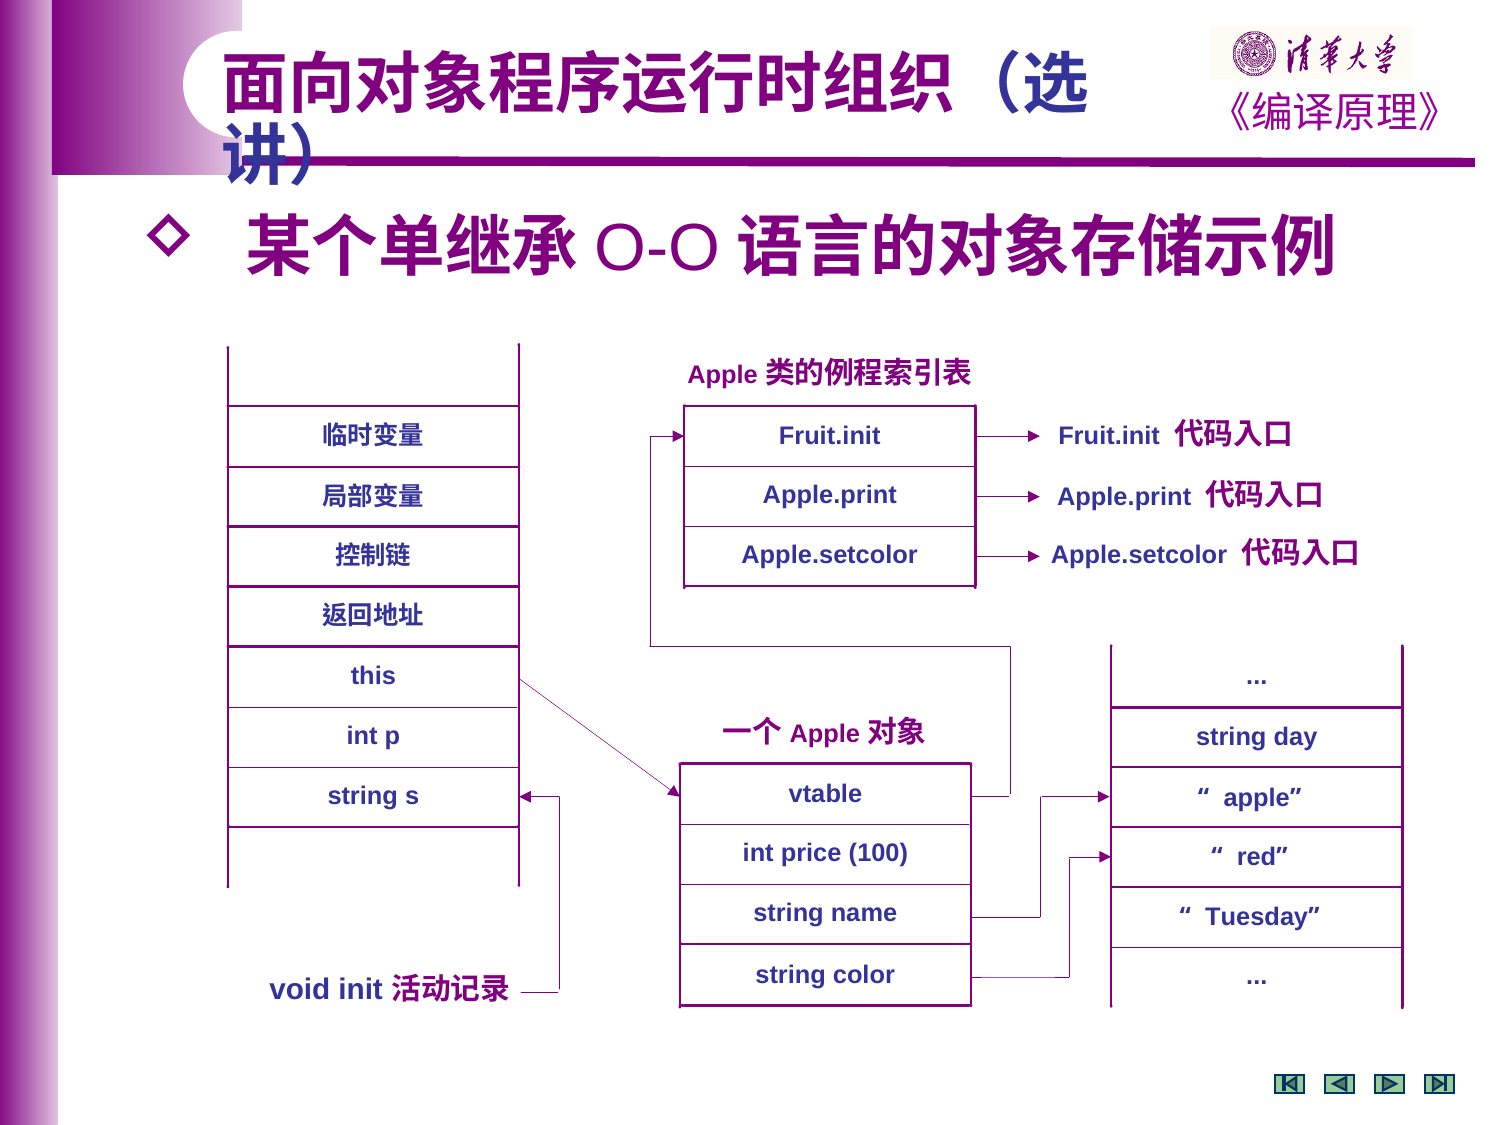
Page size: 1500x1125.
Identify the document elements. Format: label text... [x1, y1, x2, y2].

picture [1210, 26, 1412, 79]
text_box [1274, 1074, 1305, 1093]
text_box 面向对象程序运行时组织（选讲） [206, 42, 1211, 202]
text_box [1424, 1074, 1455, 1093]
text_box [1374, 1074, 1405, 1093]
text_box 某个单继承O-O语言的对象存储示例 [123, 196, 1376, 291]
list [182, 339, 1448, 1027]
text_box [1324, 1074, 1355, 1093]
